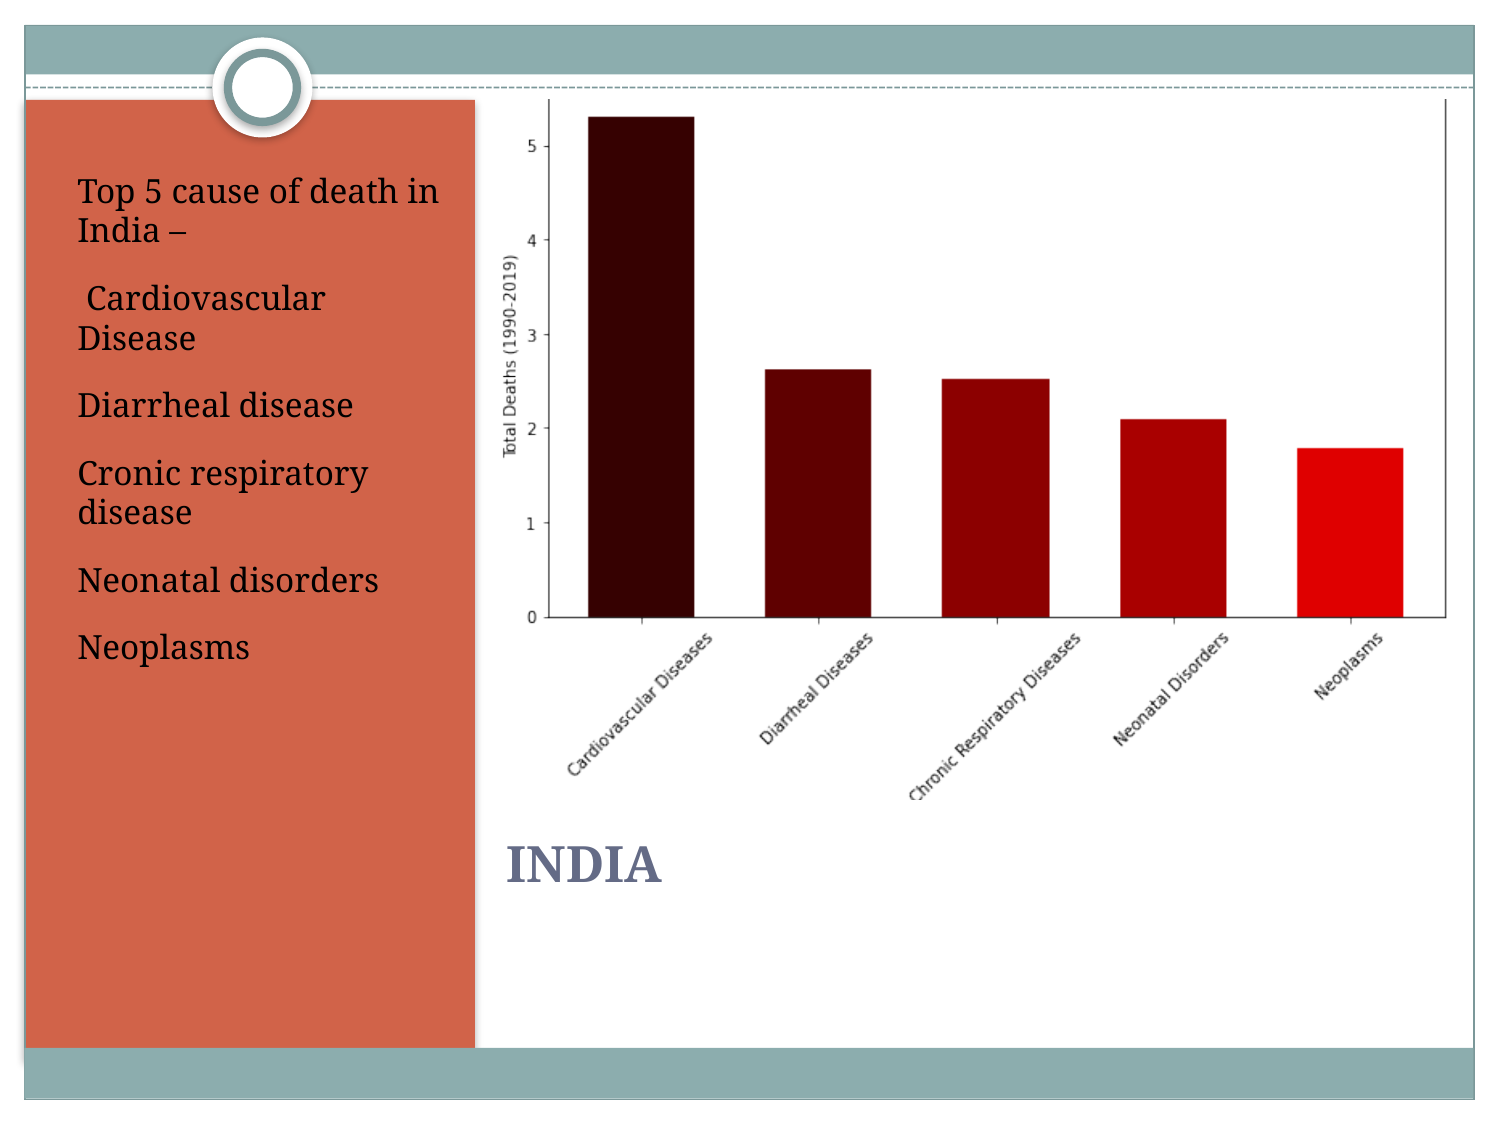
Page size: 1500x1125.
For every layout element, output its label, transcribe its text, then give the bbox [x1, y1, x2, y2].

picture [491, 99, 1455, 801]
list Top 5 cause of death in India – Cardiovascular Disease Diarrheal disease Cronic respiratory disease Neonatal disorders Neoplasms [62, 162, 463, 1025]
title INDIA [492, 825, 1455, 1025]
